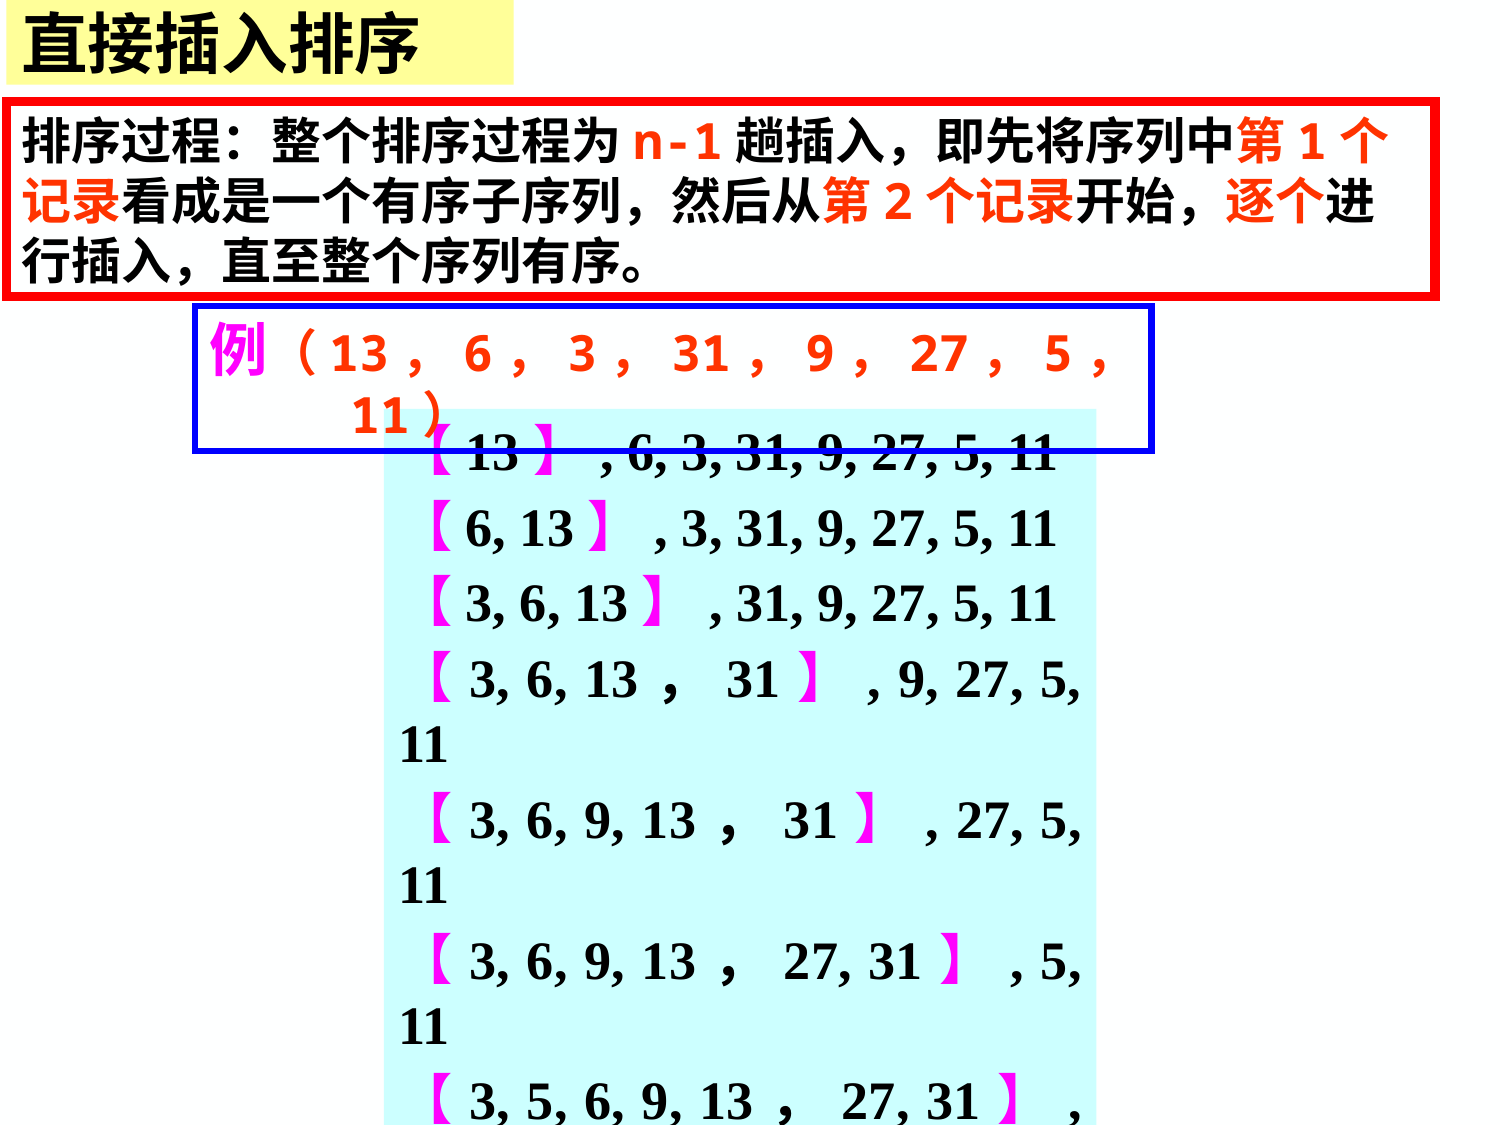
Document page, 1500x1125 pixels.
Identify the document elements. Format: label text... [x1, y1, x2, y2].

text_box 直接插入排序 [6, 0, 514, 85]
text_box 例（13，6，3，31，9，27，5，11） [194, 305, 1152, 451]
text_box 【13】, 6, 3, 31, 9, 27, 5, 11 【6, 13】, 3, 31, 9, 27, 5, 11 【3, 6, 13】, 31, 9, 27, 5, 11 【3, 6, 13，31】, 9, 27, 5, 11 【3, 6, 9, 13，31】, 27, 5, 11 【3, 6, 9, 13，27, 31】, 5, 11 【3, 5, 6, 9, 13，27, 31】, 11 【3, 5, 6, 9, 11，13，27, 31】 [383, 451, 1097, 1125]
text_box 排序过程：整个排序过程为n-1趟插入，即先将序列中第1个记录看成是一个有序子序列，然后从第2个记录开始，逐个进行插入，直至整个序列有序。 [6, 101, 1436, 297]
